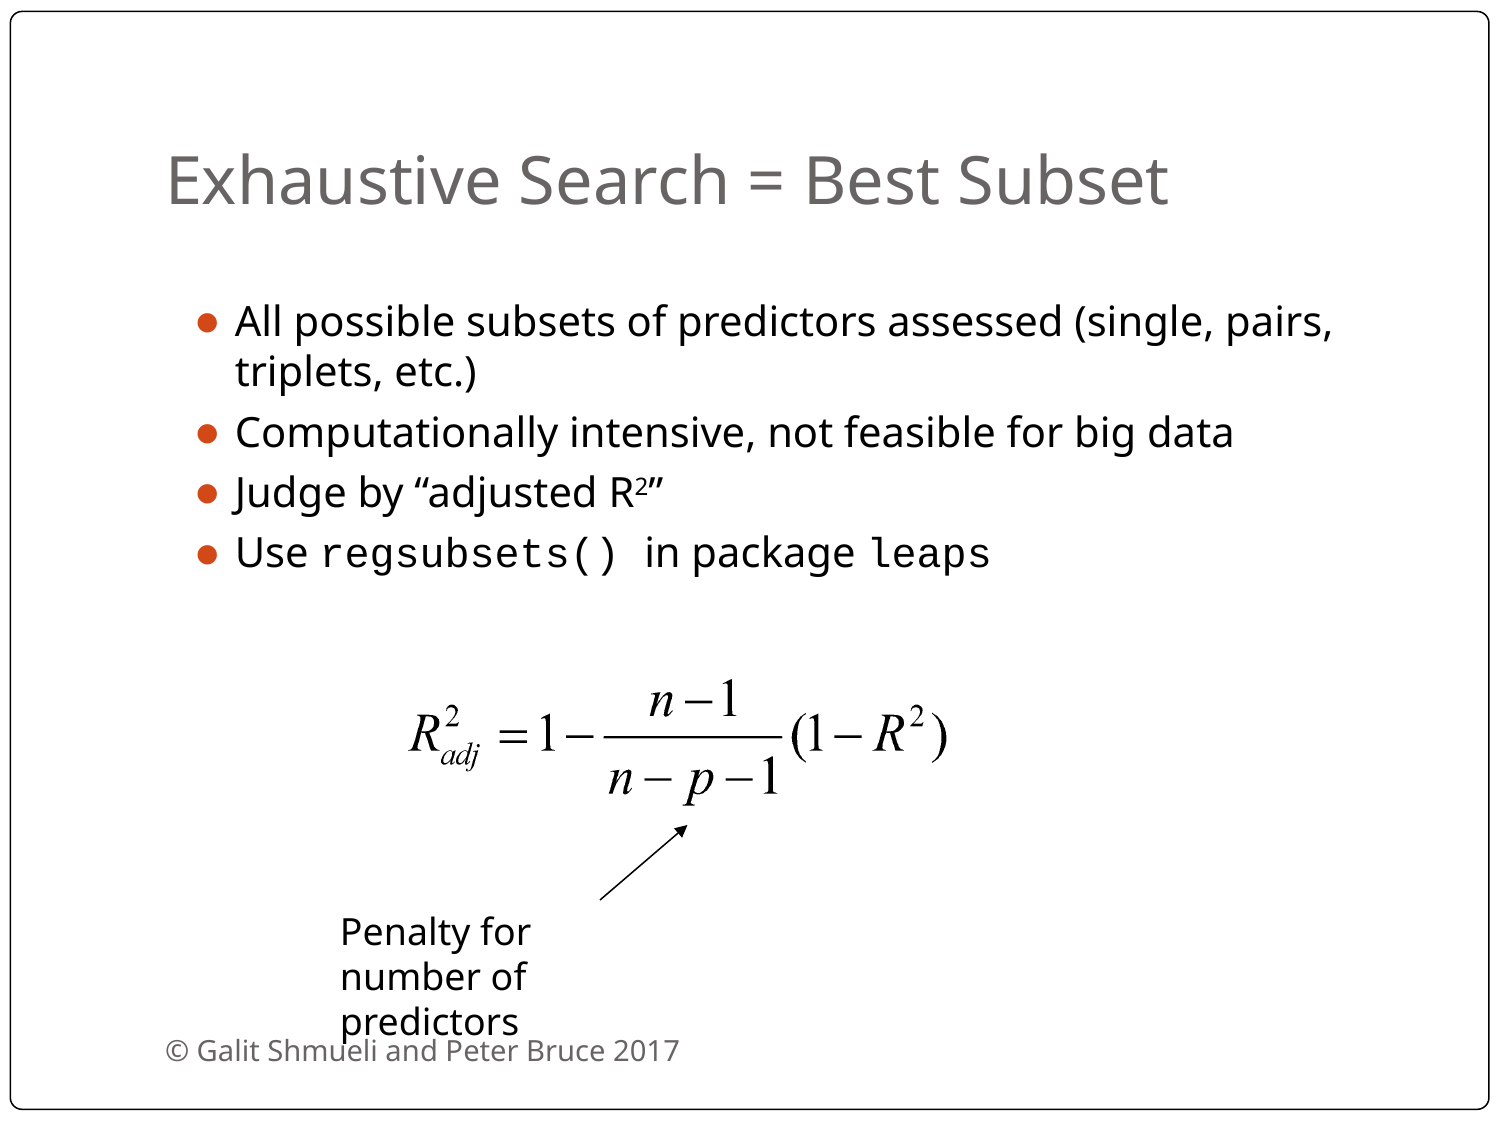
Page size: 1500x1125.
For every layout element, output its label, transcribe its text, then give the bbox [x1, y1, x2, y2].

picture [399, 662, 956, 901]
text_box Penalty for number of predictors [324, 899, 675, 1006]
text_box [599, 824, 688, 901]
list All possible subsets of predictors assessed (single, pairs, triplets, etc.) Computationally intensive, not feasible for big data Judge by “adjusted R2” Use regsubsets() in package leaps [174, 287, 1450, 963]
title Exhaustive Search = Best Subset [150, 45, 1425, 233]
text_box © Galit Shmueli and Peter Bruce 2017 [150, 1012, 800, 1088]
